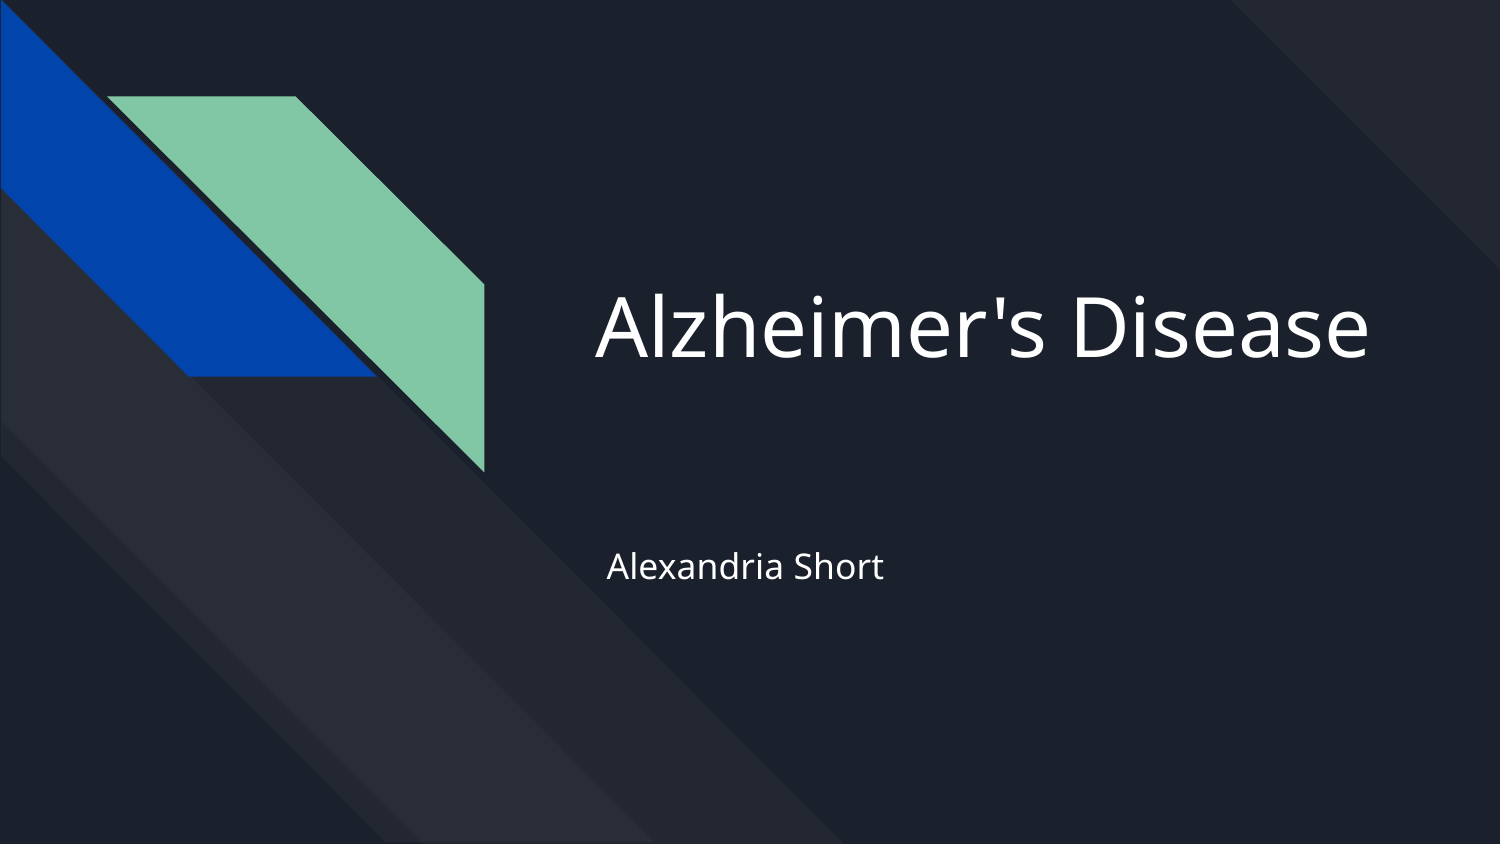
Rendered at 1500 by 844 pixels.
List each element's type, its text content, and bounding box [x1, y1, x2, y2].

subtitle Alexandria Short [591, 529, 1161, 613]
title Alzheimer's Disease [580, 258, 1404, 518]
